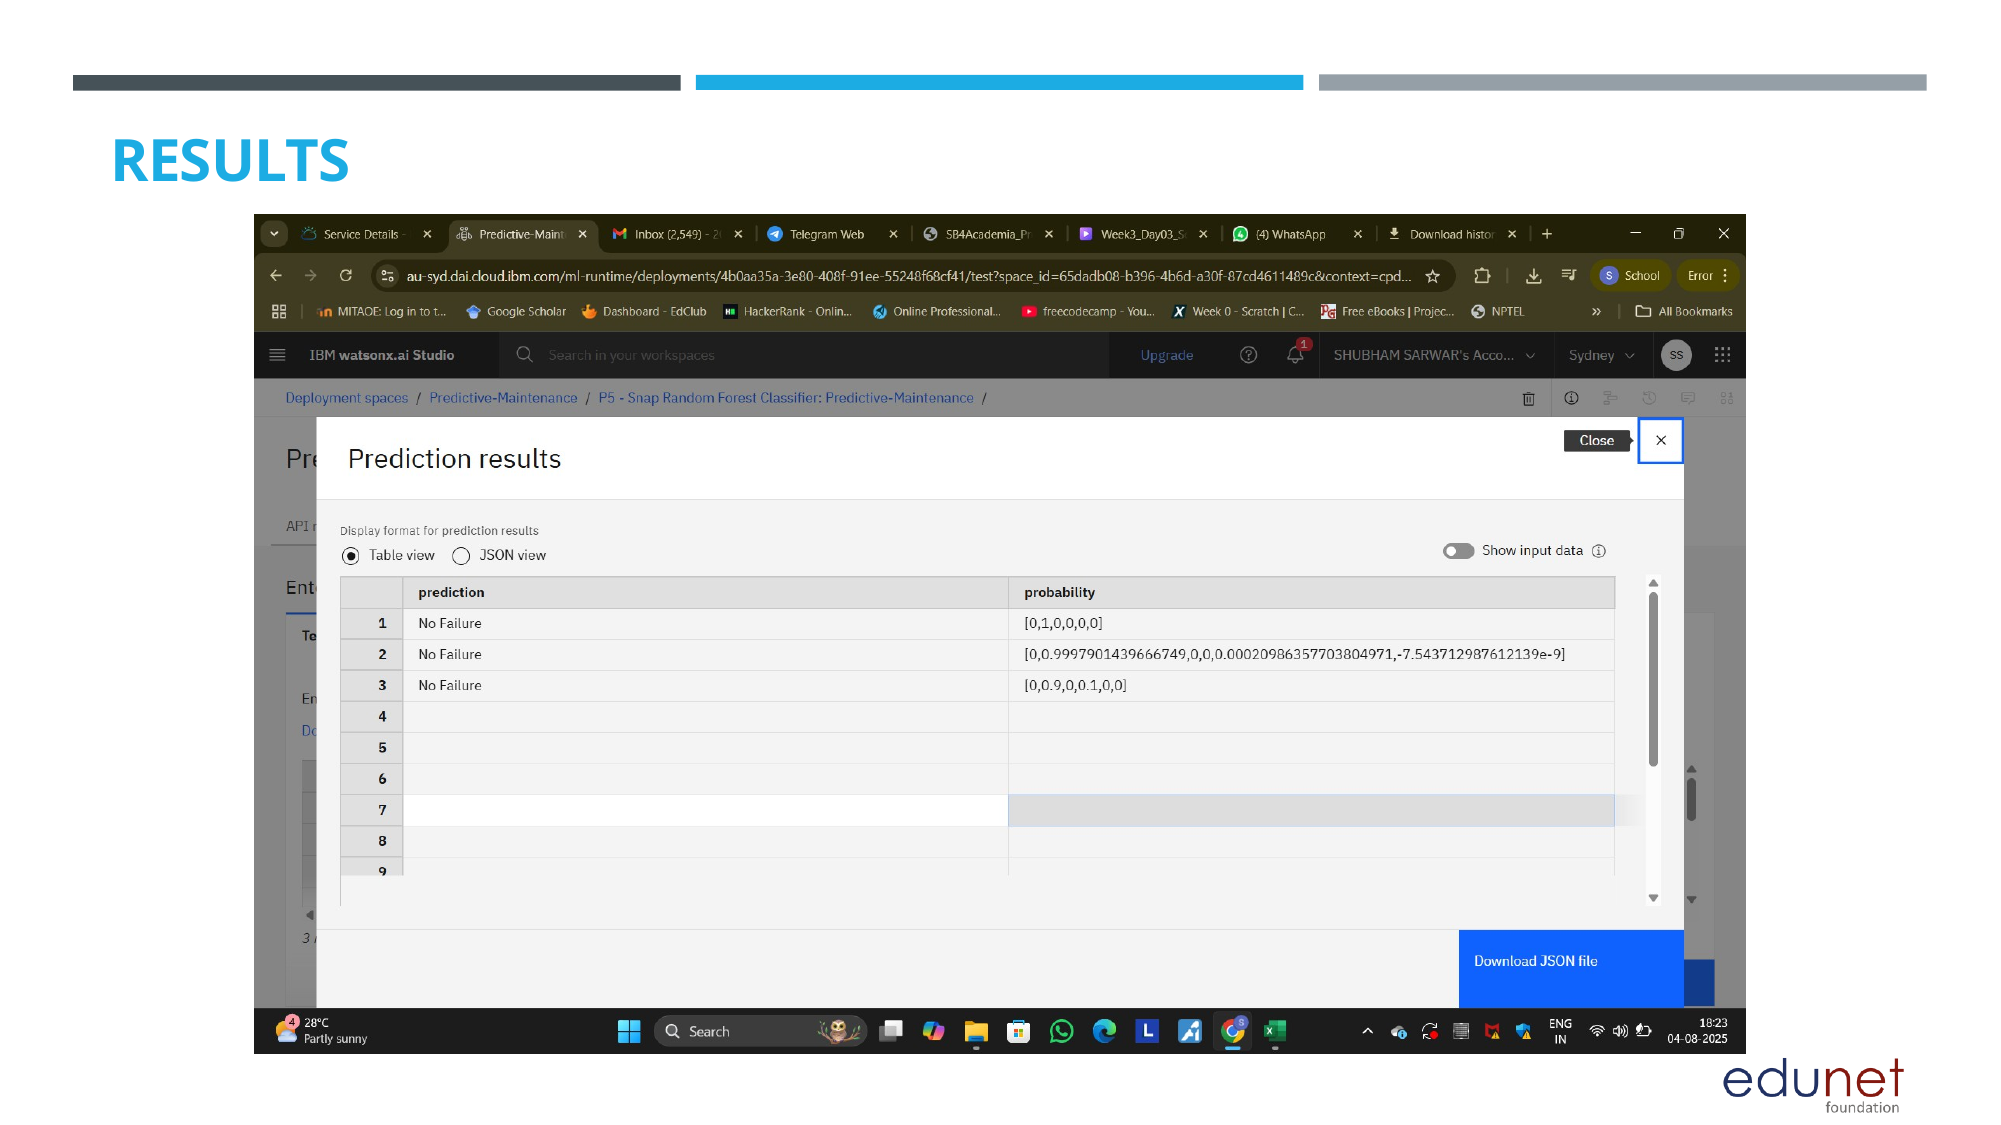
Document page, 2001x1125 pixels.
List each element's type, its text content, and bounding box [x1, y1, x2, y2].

picture [253, 214, 1747, 1055]
picture [1723, 1057, 1904, 1113]
title RESULTS [30, 90, 1970, 311]
